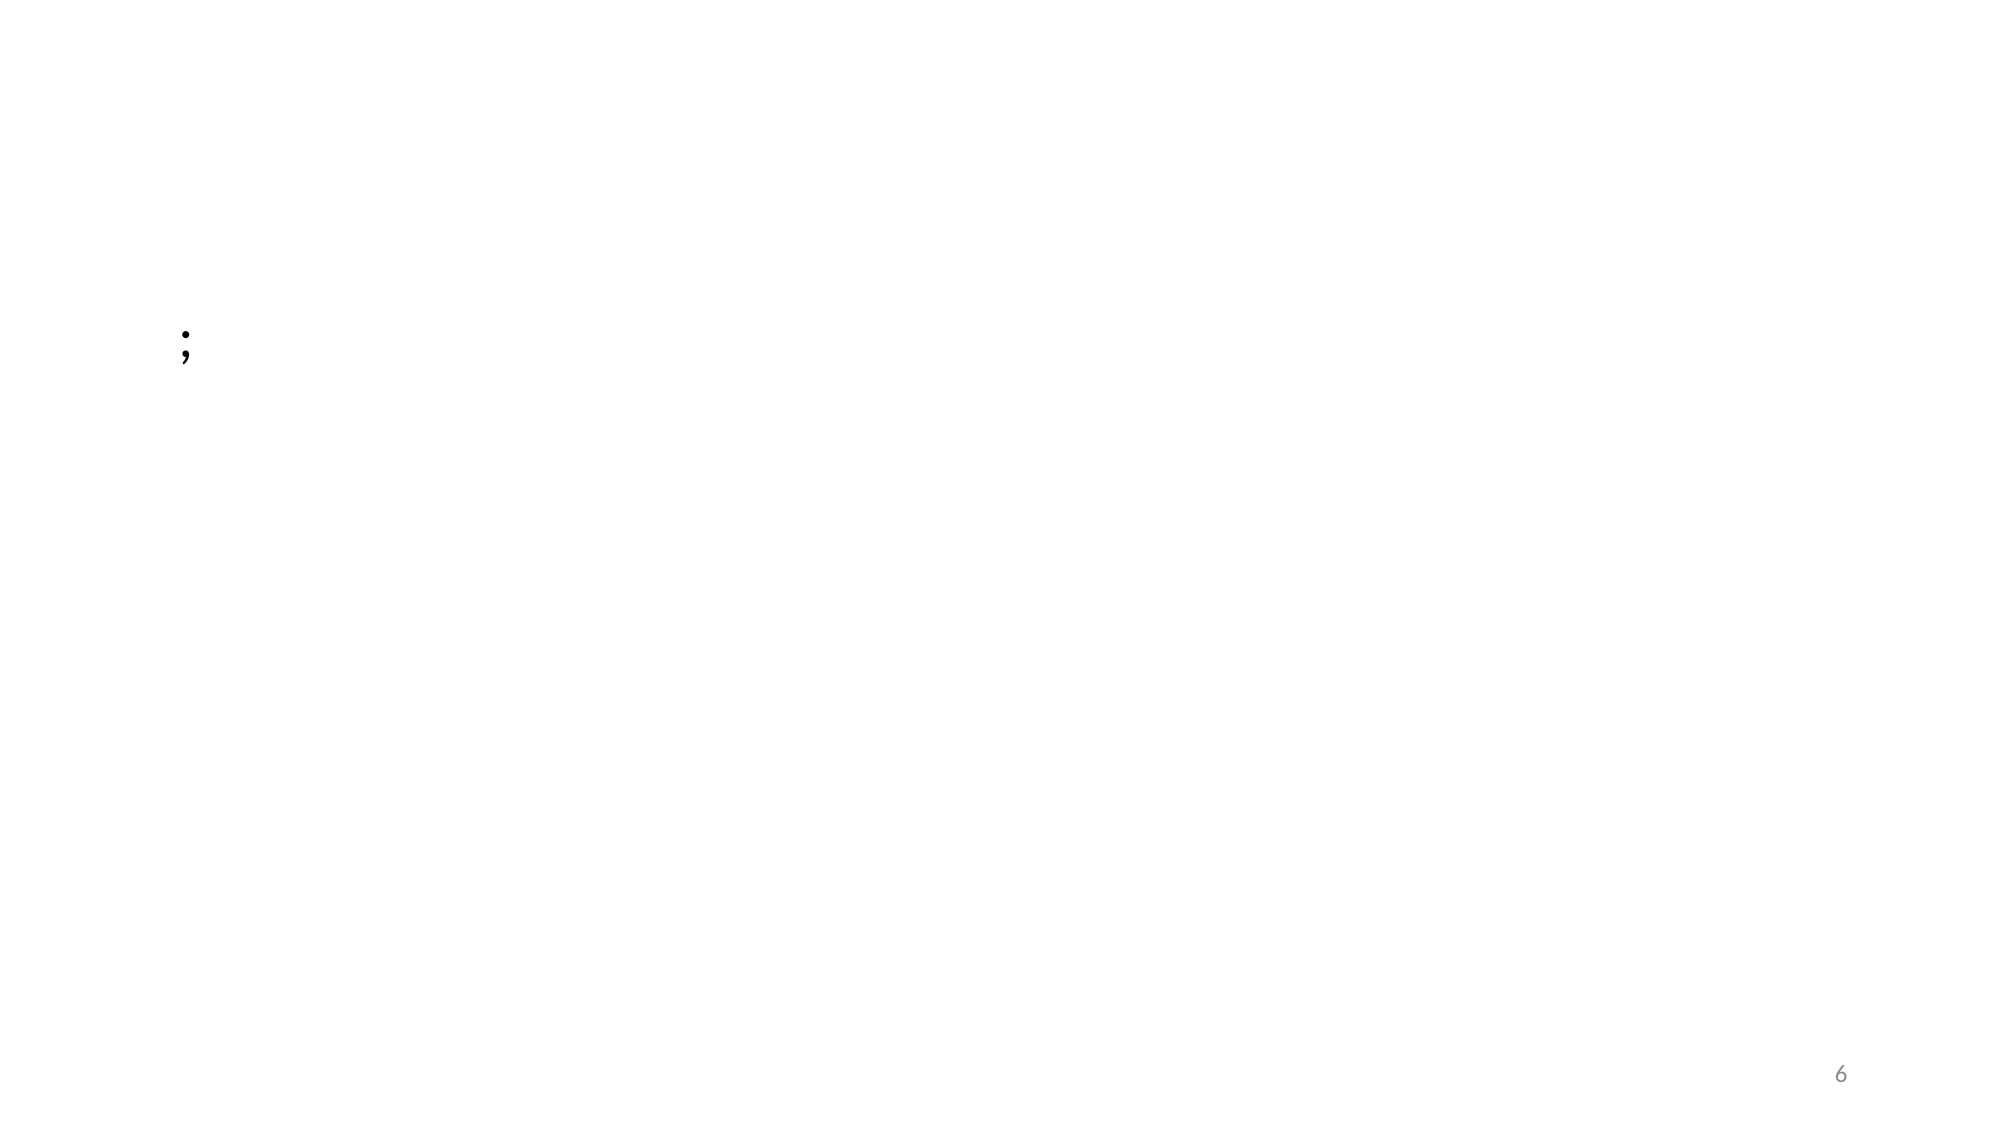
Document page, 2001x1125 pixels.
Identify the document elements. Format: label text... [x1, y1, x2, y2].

slide_number 6 [1412, 1042, 1863, 1103]
